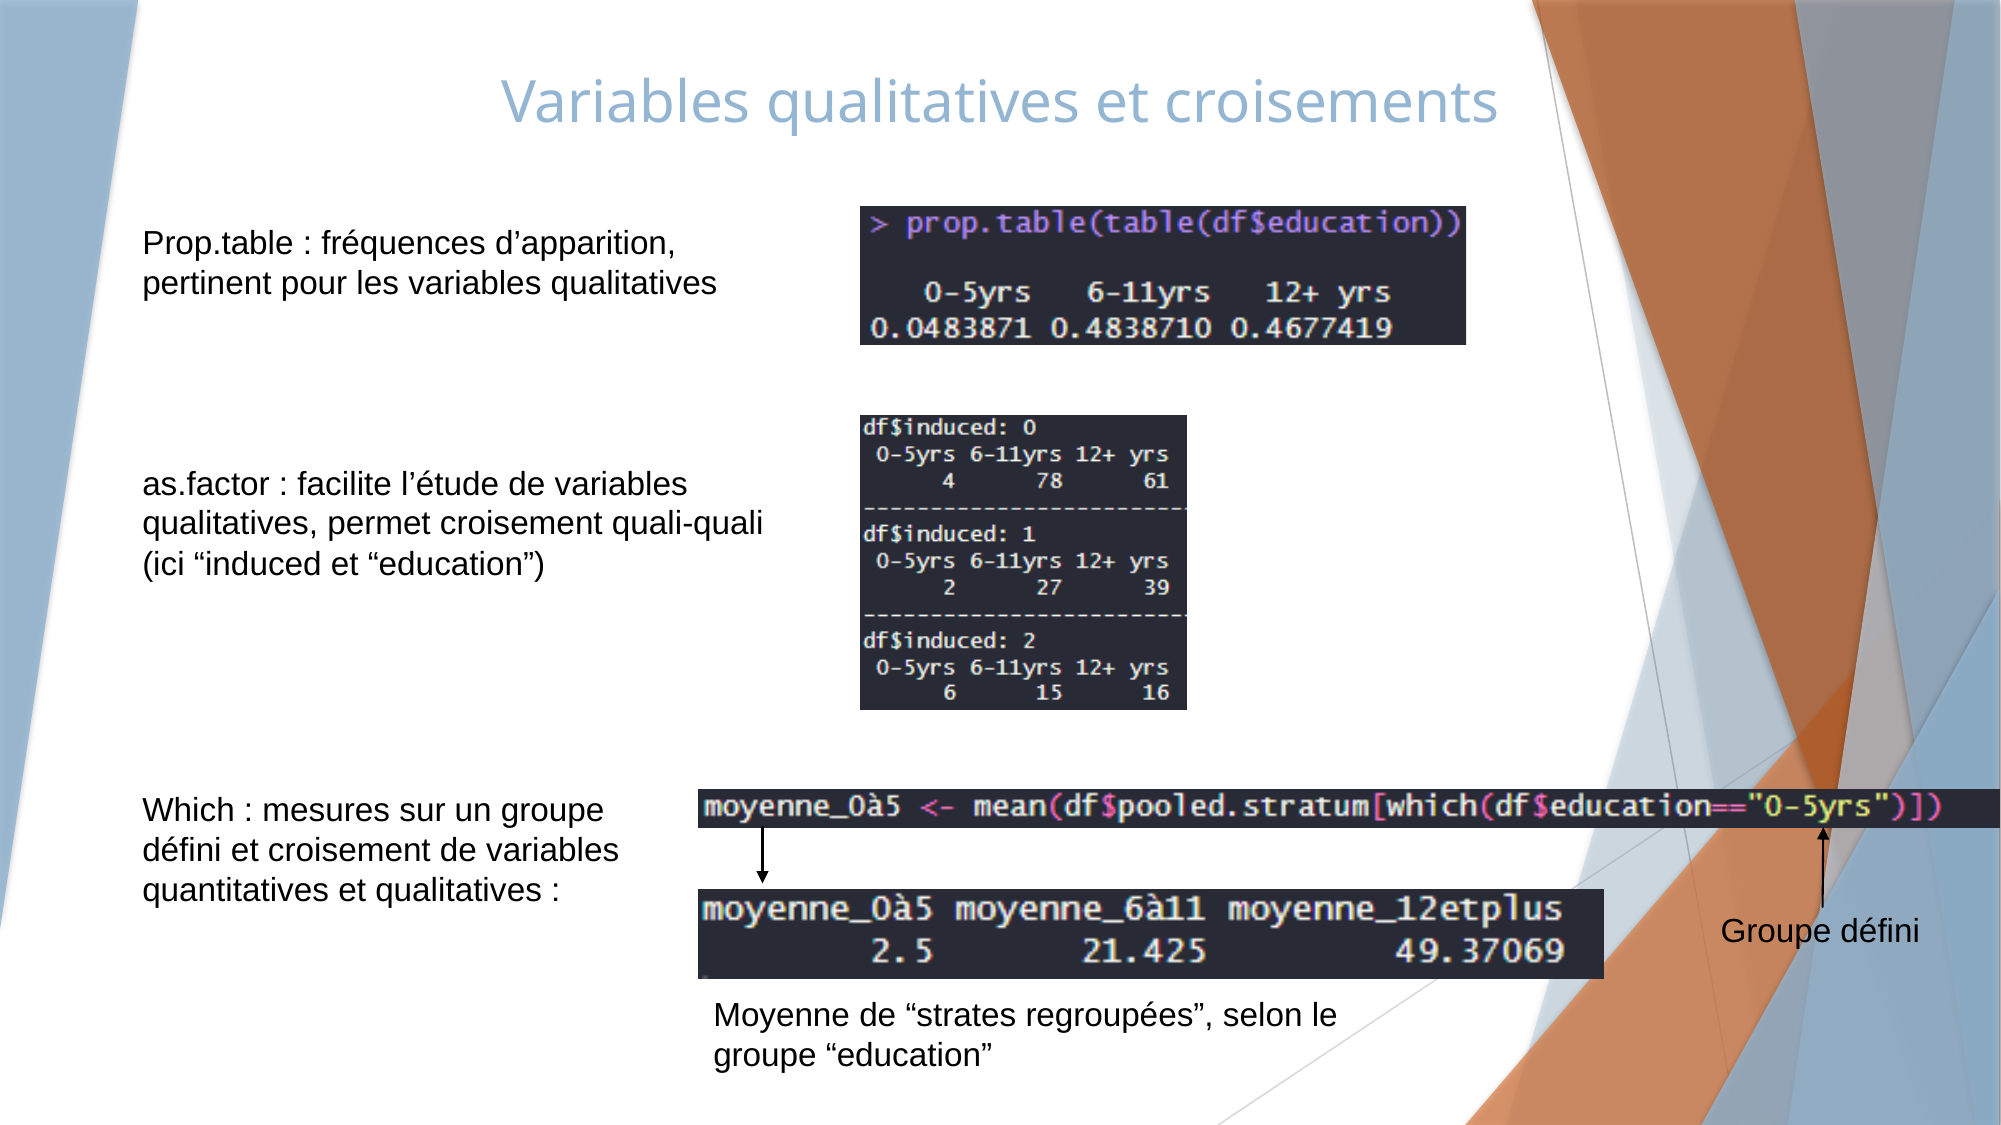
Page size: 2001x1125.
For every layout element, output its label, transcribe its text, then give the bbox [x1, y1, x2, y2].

text_box Moyenne de “strates regroupées”, selon le groupe “education” [698, 986, 1377, 1052]
text_box Groupe défini [1705, 894, 1969, 954]
text_box Prop.table : fréquences d’apparition, pertinent pour les variables qualitatives [127, 206, 763, 295]
picture [859, 205, 1467, 346]
text_box Variables qualitatives et croisements [366, 60, 1633, 150]
text_box Which : mesures sur un groupe défini et croisement de variables quantitatives et qualitatives : [127, 773, 689, 863]
picture [697, 889, 1605, 980]
text_box as.factor : facilite l’étude de variables qualitatives, permet croisement quali-quali (ici “induced et “education”) [127, 446, 782, 604]
picture [697, 788, 2000, 828]
picture [859, 415, 1188, 710]
